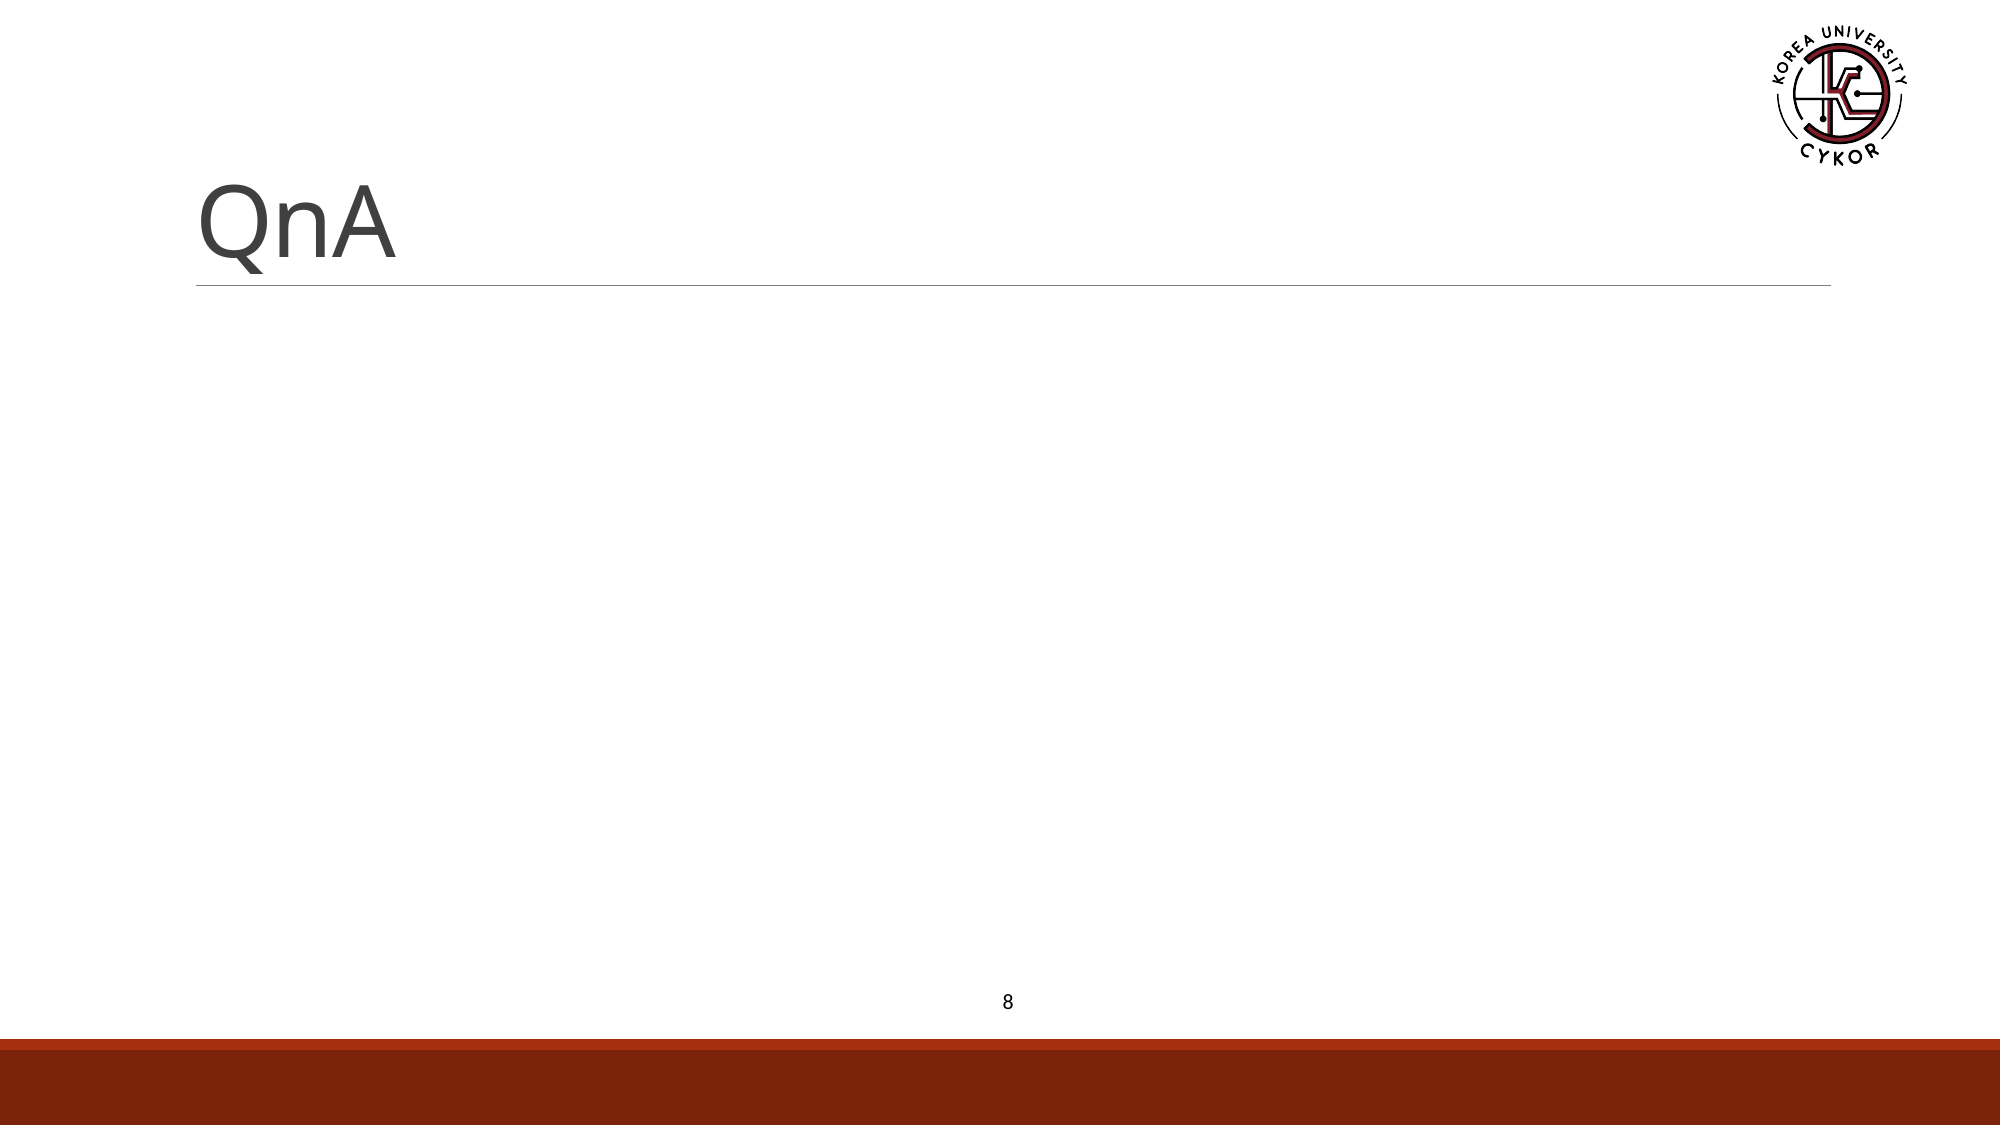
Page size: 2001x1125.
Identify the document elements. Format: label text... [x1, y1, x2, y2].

picture [1772, 25, 1907, 166]
slide_number 8 [900, 970, 1116, 1031]
title QnA [180, 47, 1830, 285]
